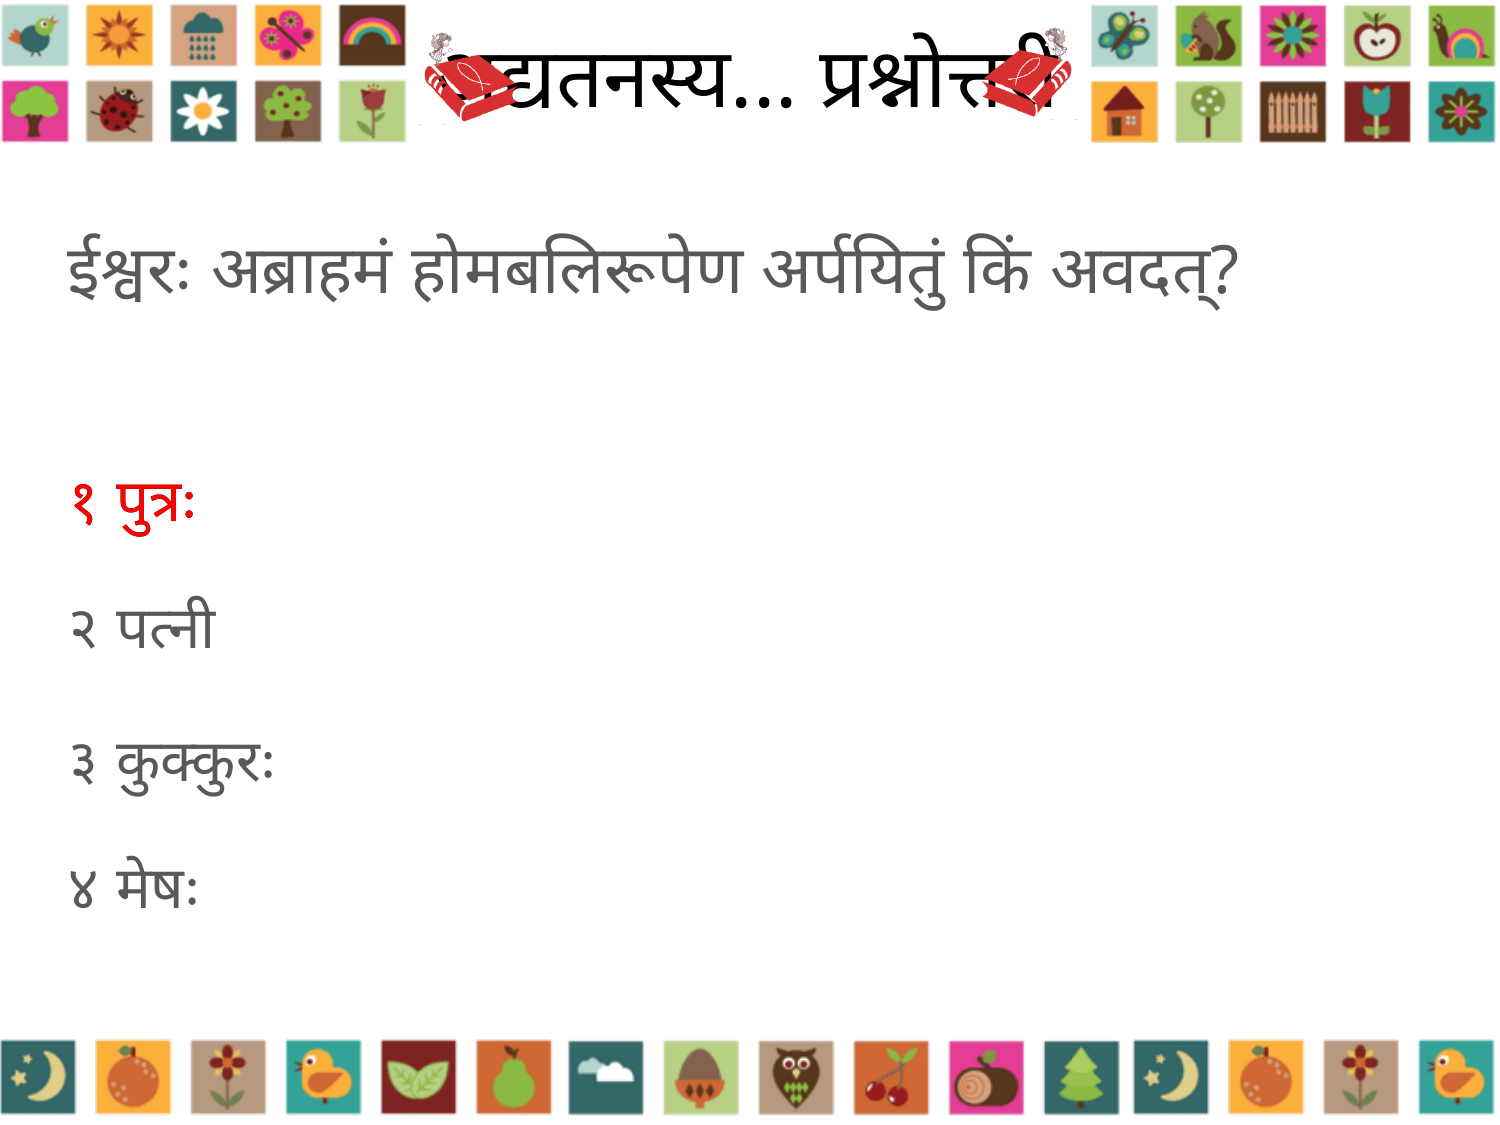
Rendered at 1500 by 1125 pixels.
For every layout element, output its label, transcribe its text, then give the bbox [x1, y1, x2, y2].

picture [950, 3, 1500, 150]
text_box ४ मेषः [53, 842, 1483, 928]
text_box २ पत्नी [53, 582, 1436, 668]
picture [0, 3, 550, 150]
text_box ३ कुक्कुरः [53, 716, 1483, 801]
text_box अद्यतनस्य... प्रश्नोत्तरी [547, 16, 1078, 131]
text_box १ पुत्रः [53, 456, 1483, 541]
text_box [0, 1028, 1500, 1118]
text_box ईश्वरः अब्राहमं होमबलिरूपेण अर्पयितुं किं अवदत्? [53, 219, 1436, 315]
